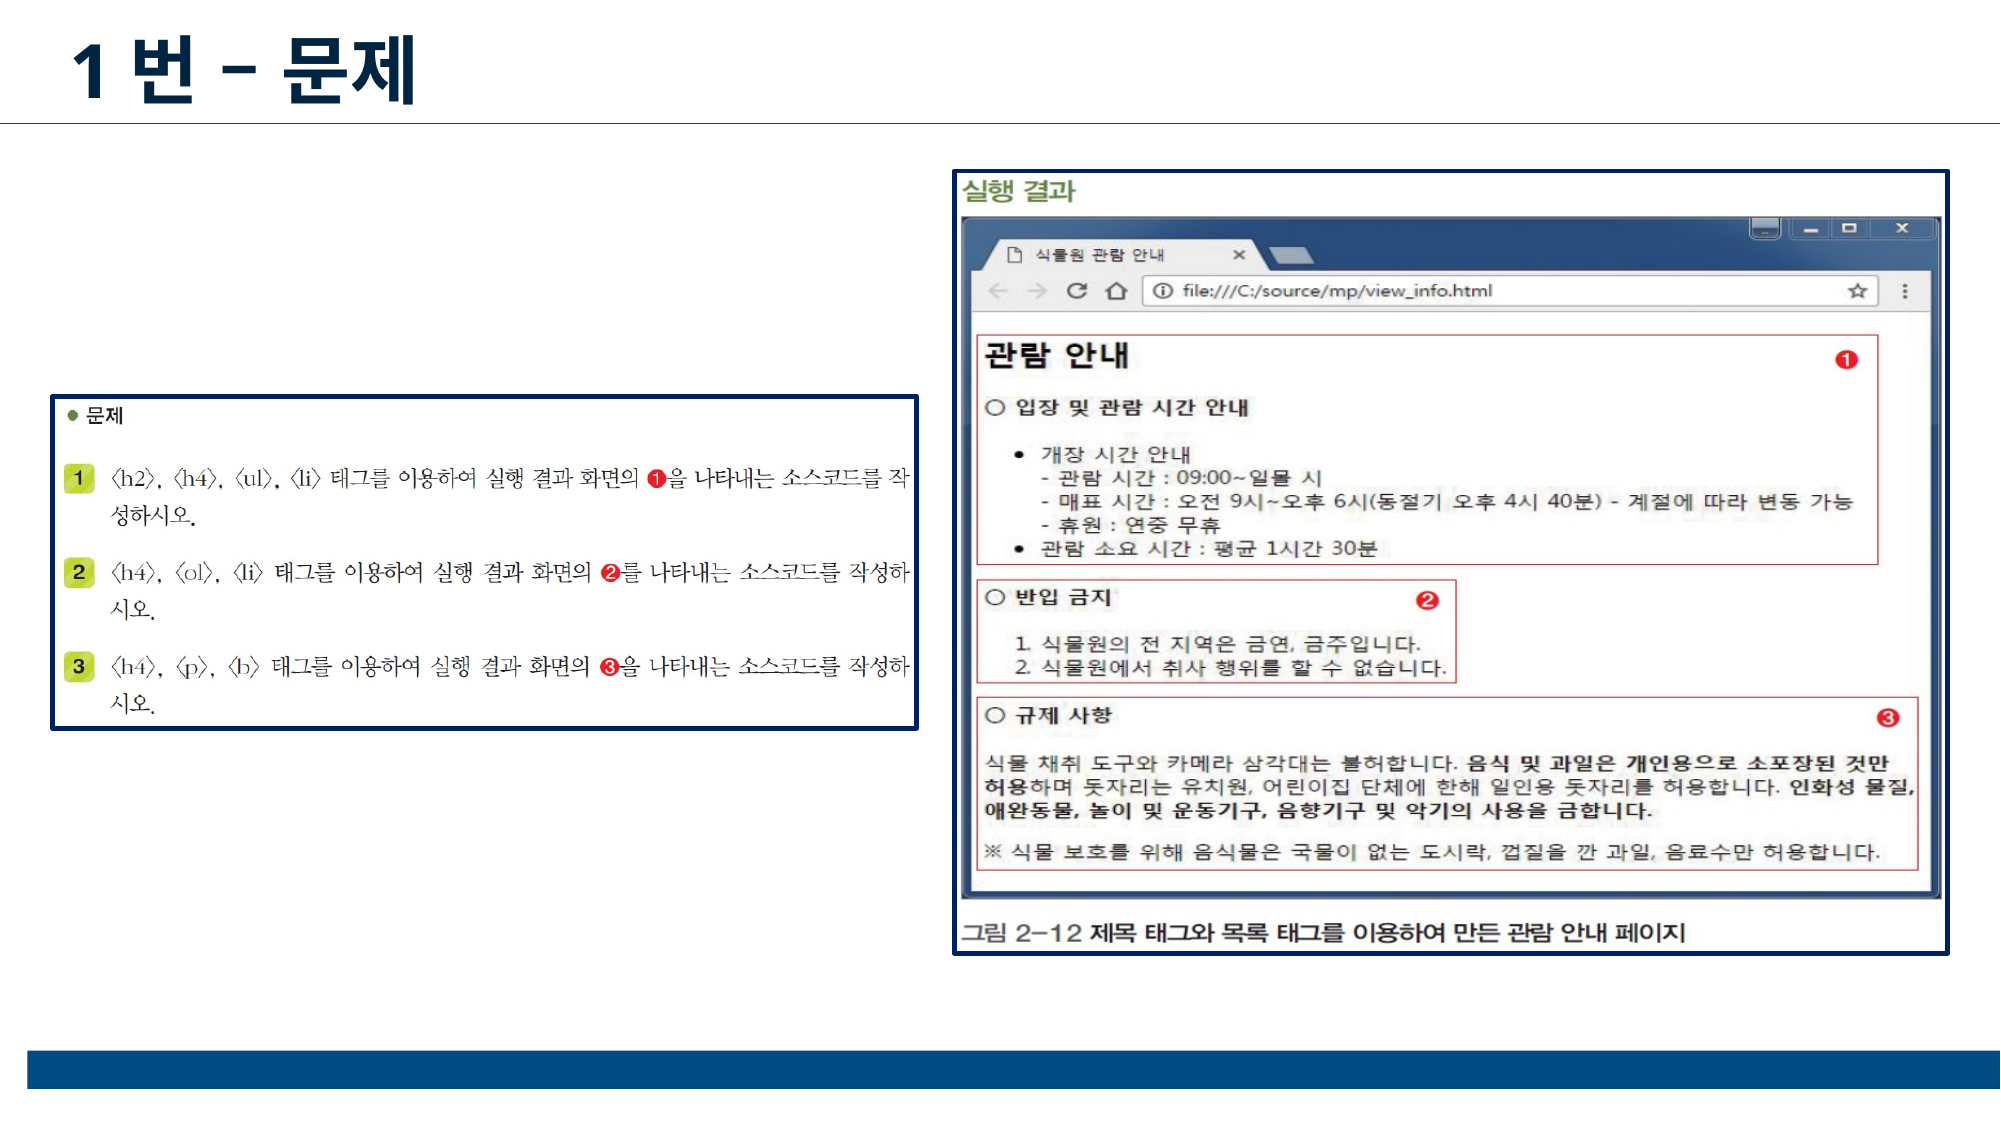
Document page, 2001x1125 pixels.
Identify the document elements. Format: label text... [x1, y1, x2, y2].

text_box [26, 1050, 2000, 1090]
text_box 1번 – 문제 [54, 16, 1687, 122]
picture [54, 398, 915, 726]
picture [956, 173, 1946, 952]
